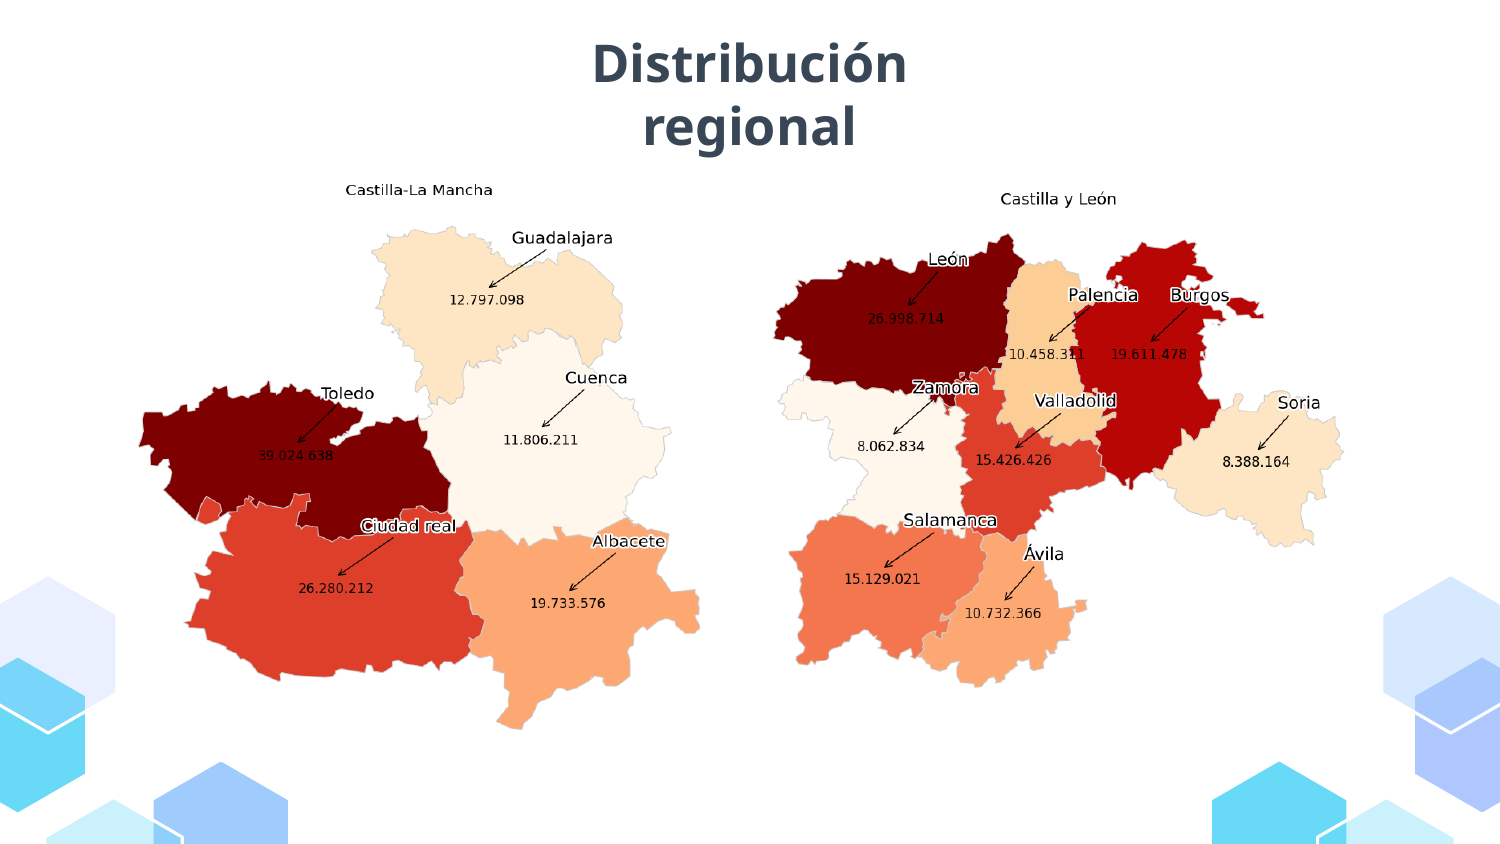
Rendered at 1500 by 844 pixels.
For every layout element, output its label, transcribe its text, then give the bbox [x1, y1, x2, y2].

picture [121, 176, 708, 763]
picture [736, 183, 1380, 719]
title Distribución regional [478, 15, 1022, 110]
